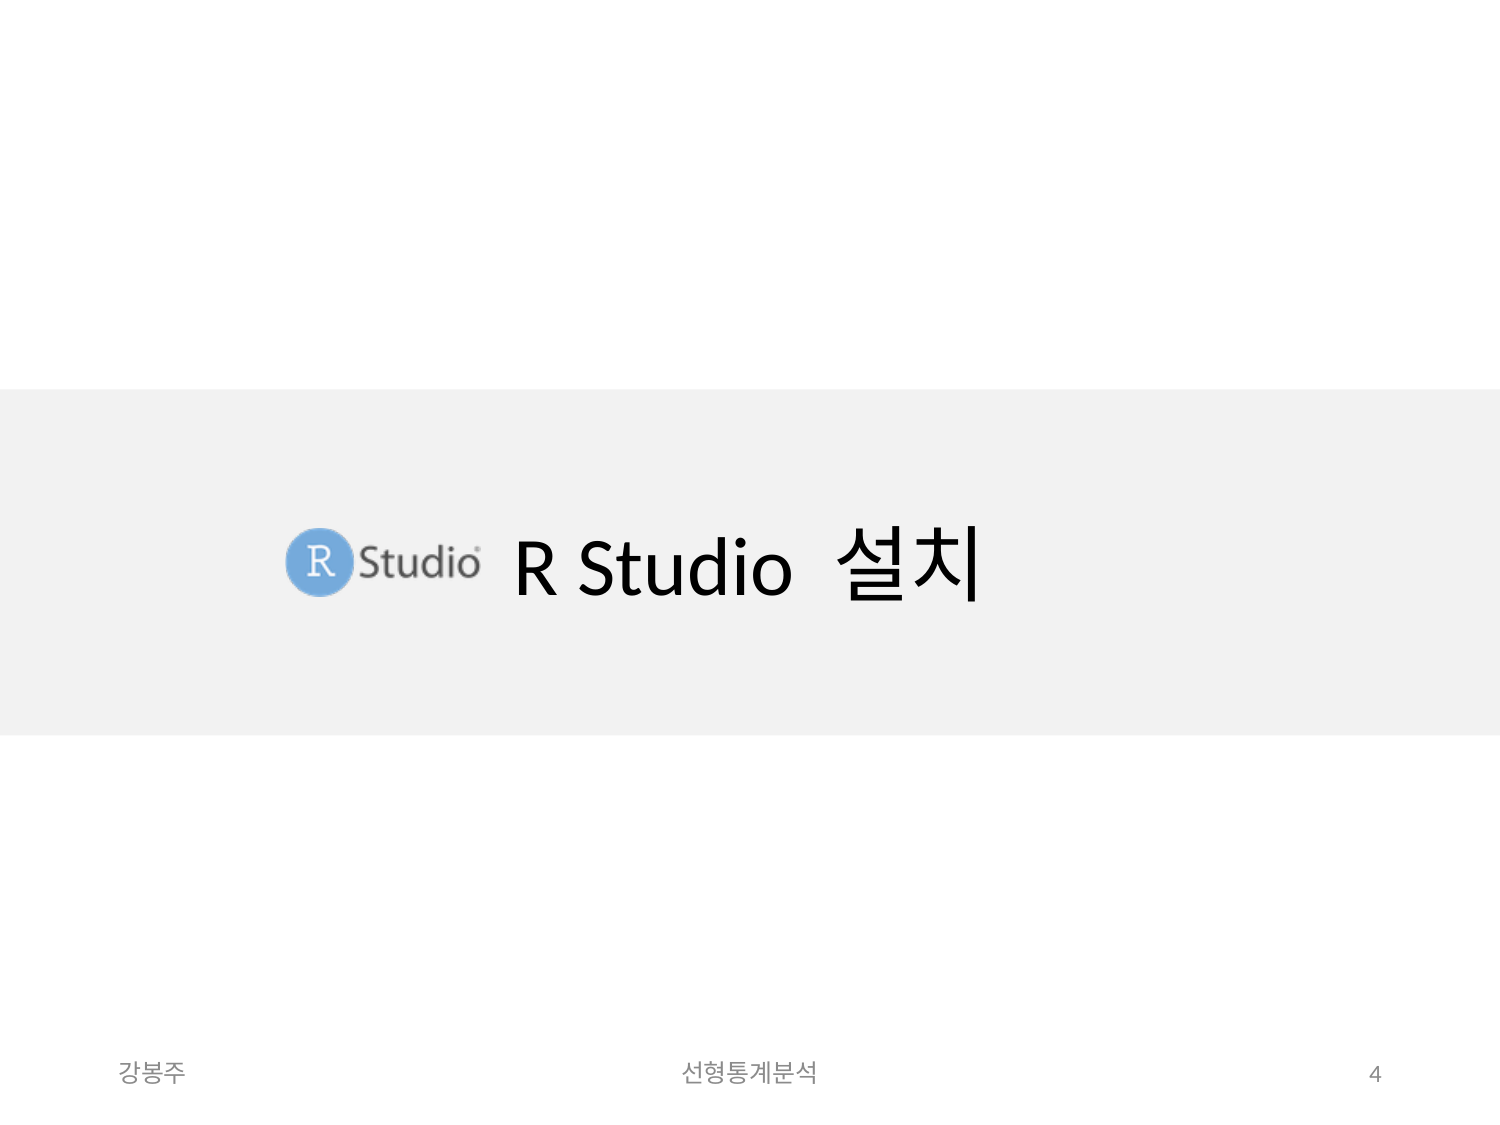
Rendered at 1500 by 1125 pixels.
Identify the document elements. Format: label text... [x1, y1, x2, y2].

slide_number 4 [1059, 1042, 1397, 1103]
text_box R Studio 설치 [0, 388, 1500, 736]
slide_number 강봉주 [103, 1042, 441, 1103]
footer 선형통계분석 [496, 1042, 1004, 1103]
picture [284, 528, 481, 597]
